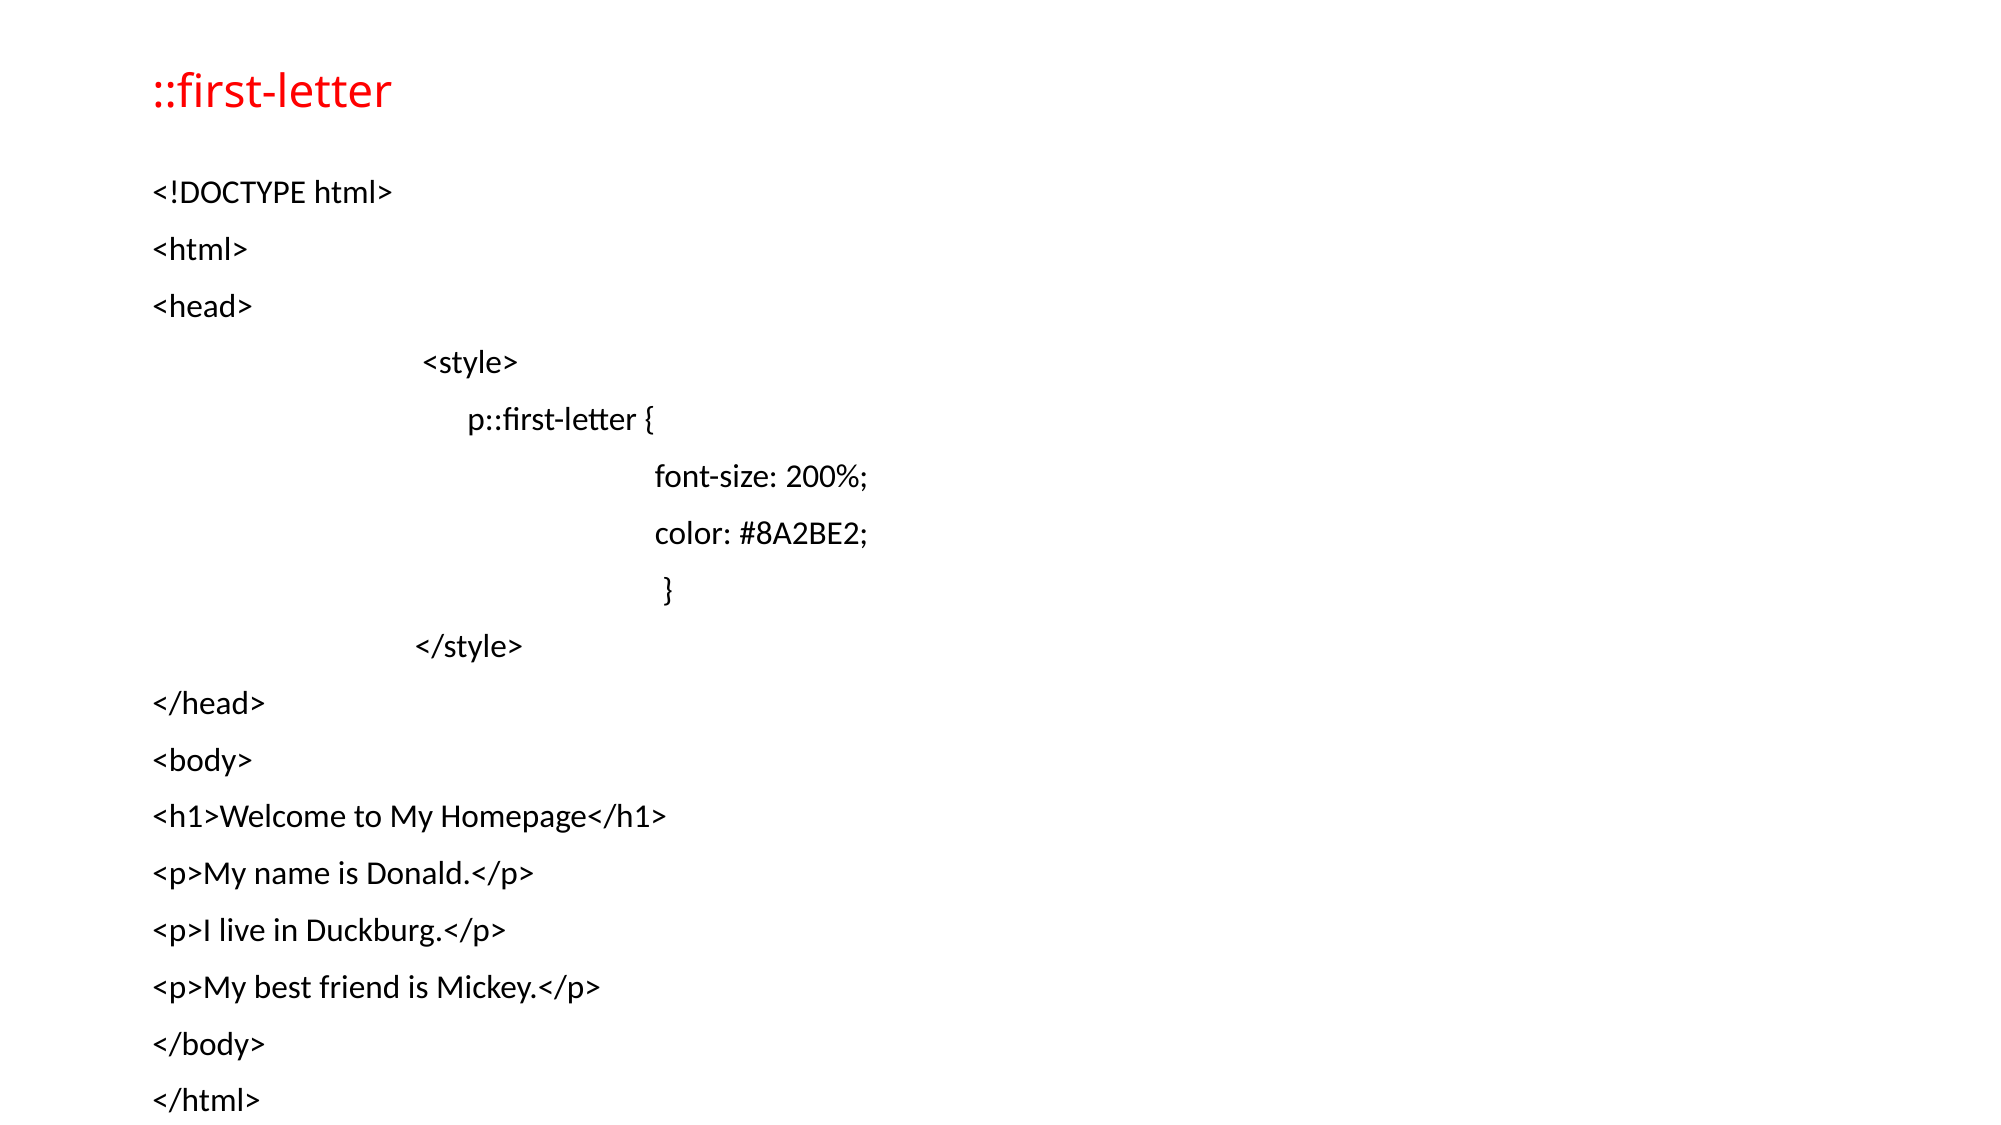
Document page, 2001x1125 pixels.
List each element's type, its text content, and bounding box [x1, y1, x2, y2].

title ::first-letter [137, 59, 1863, 125]
list <!DOCTYPE html> <html> <head> <style> p::first-letter { font-size: 200%; color: #8A2BE2; } </style> </head> <body> <h1>Welcome to My Homepage</h1> <p>My name is Donald.</p> <p>I live in Duckburg.</p> <p>My best friend is Mickey.</p> </body> </html> [137, 167, 1863, 1125]
